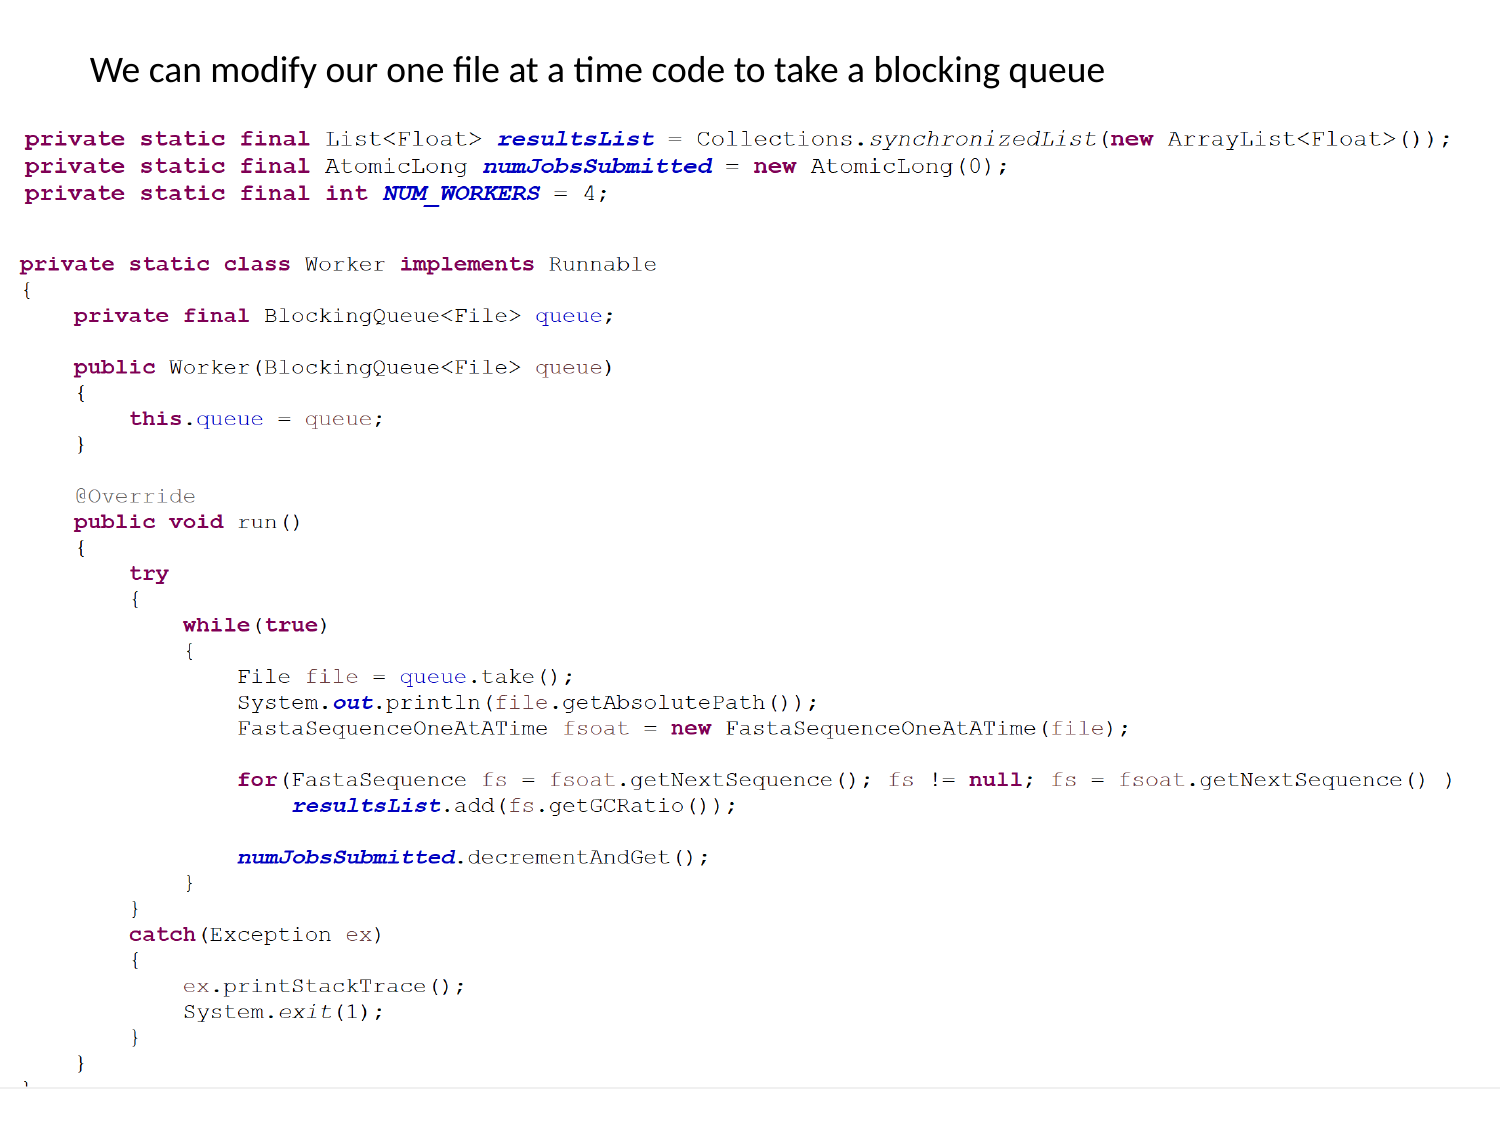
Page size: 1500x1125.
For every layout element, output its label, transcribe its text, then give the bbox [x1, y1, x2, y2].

text_box We can modify our one file at a time code to take a blocking queue [75, 37, 1400, 98]
picture [0, 102, 1498, 220]
picture [0, 249, 1500, 1090]
